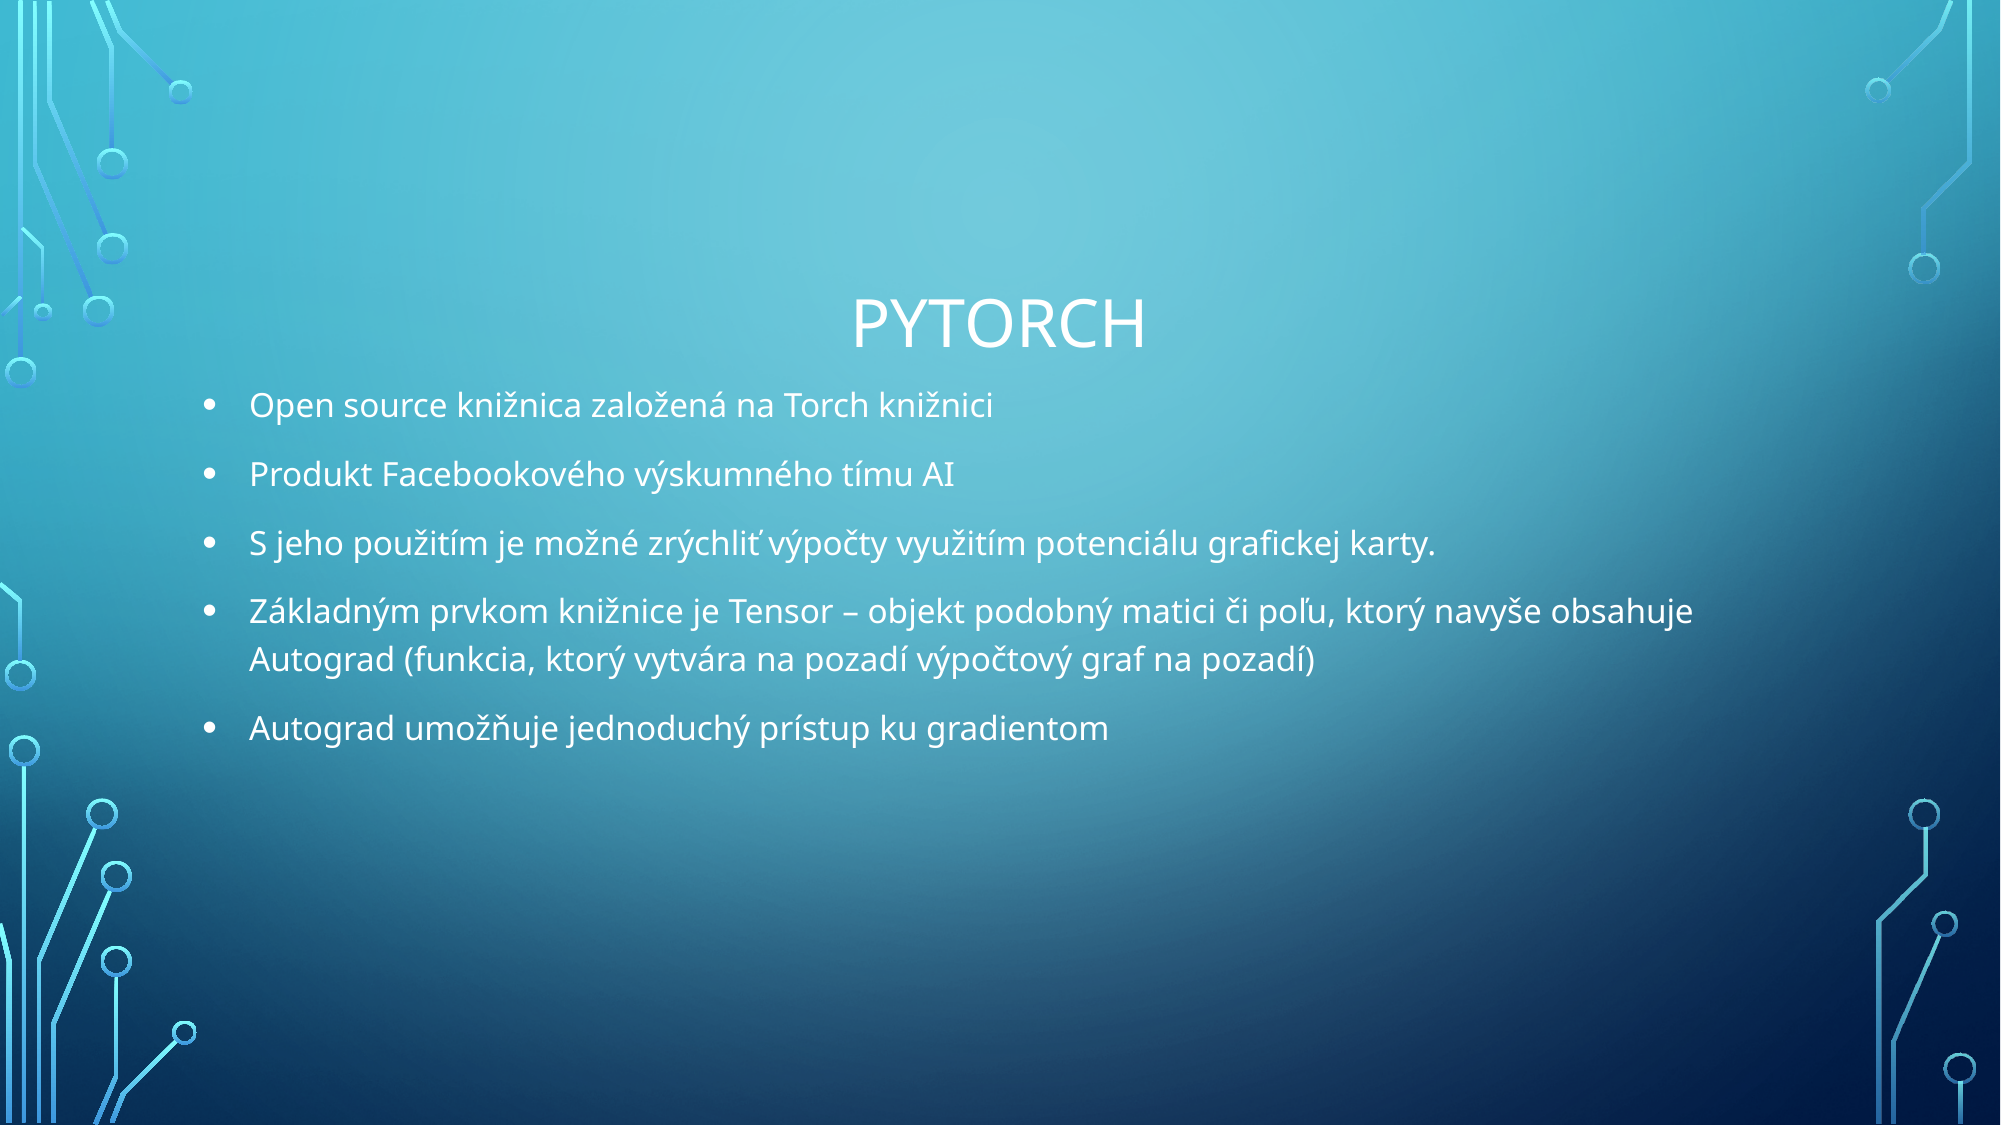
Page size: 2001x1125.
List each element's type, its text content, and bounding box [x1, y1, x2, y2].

title PYTORCH [187, 99, 1813, 369]
list Open source knižnica založená na Torch knižnici Produkt Facebookového výskumného tímu AI S jeho použitím je možné zrýchliť výpočty využitím potenciálu grafickej karty. Základným prvkom knižnice je Tensor – objekt podobný matici či poľu, ktorý navyše obsahuje Autograd (funkcia, ktorý vytvára na pozadí výpočtový graf na pozadí) Autograd umožňuje jednoduchý prístup ku gradientom [187, 369, 1813, 950]
